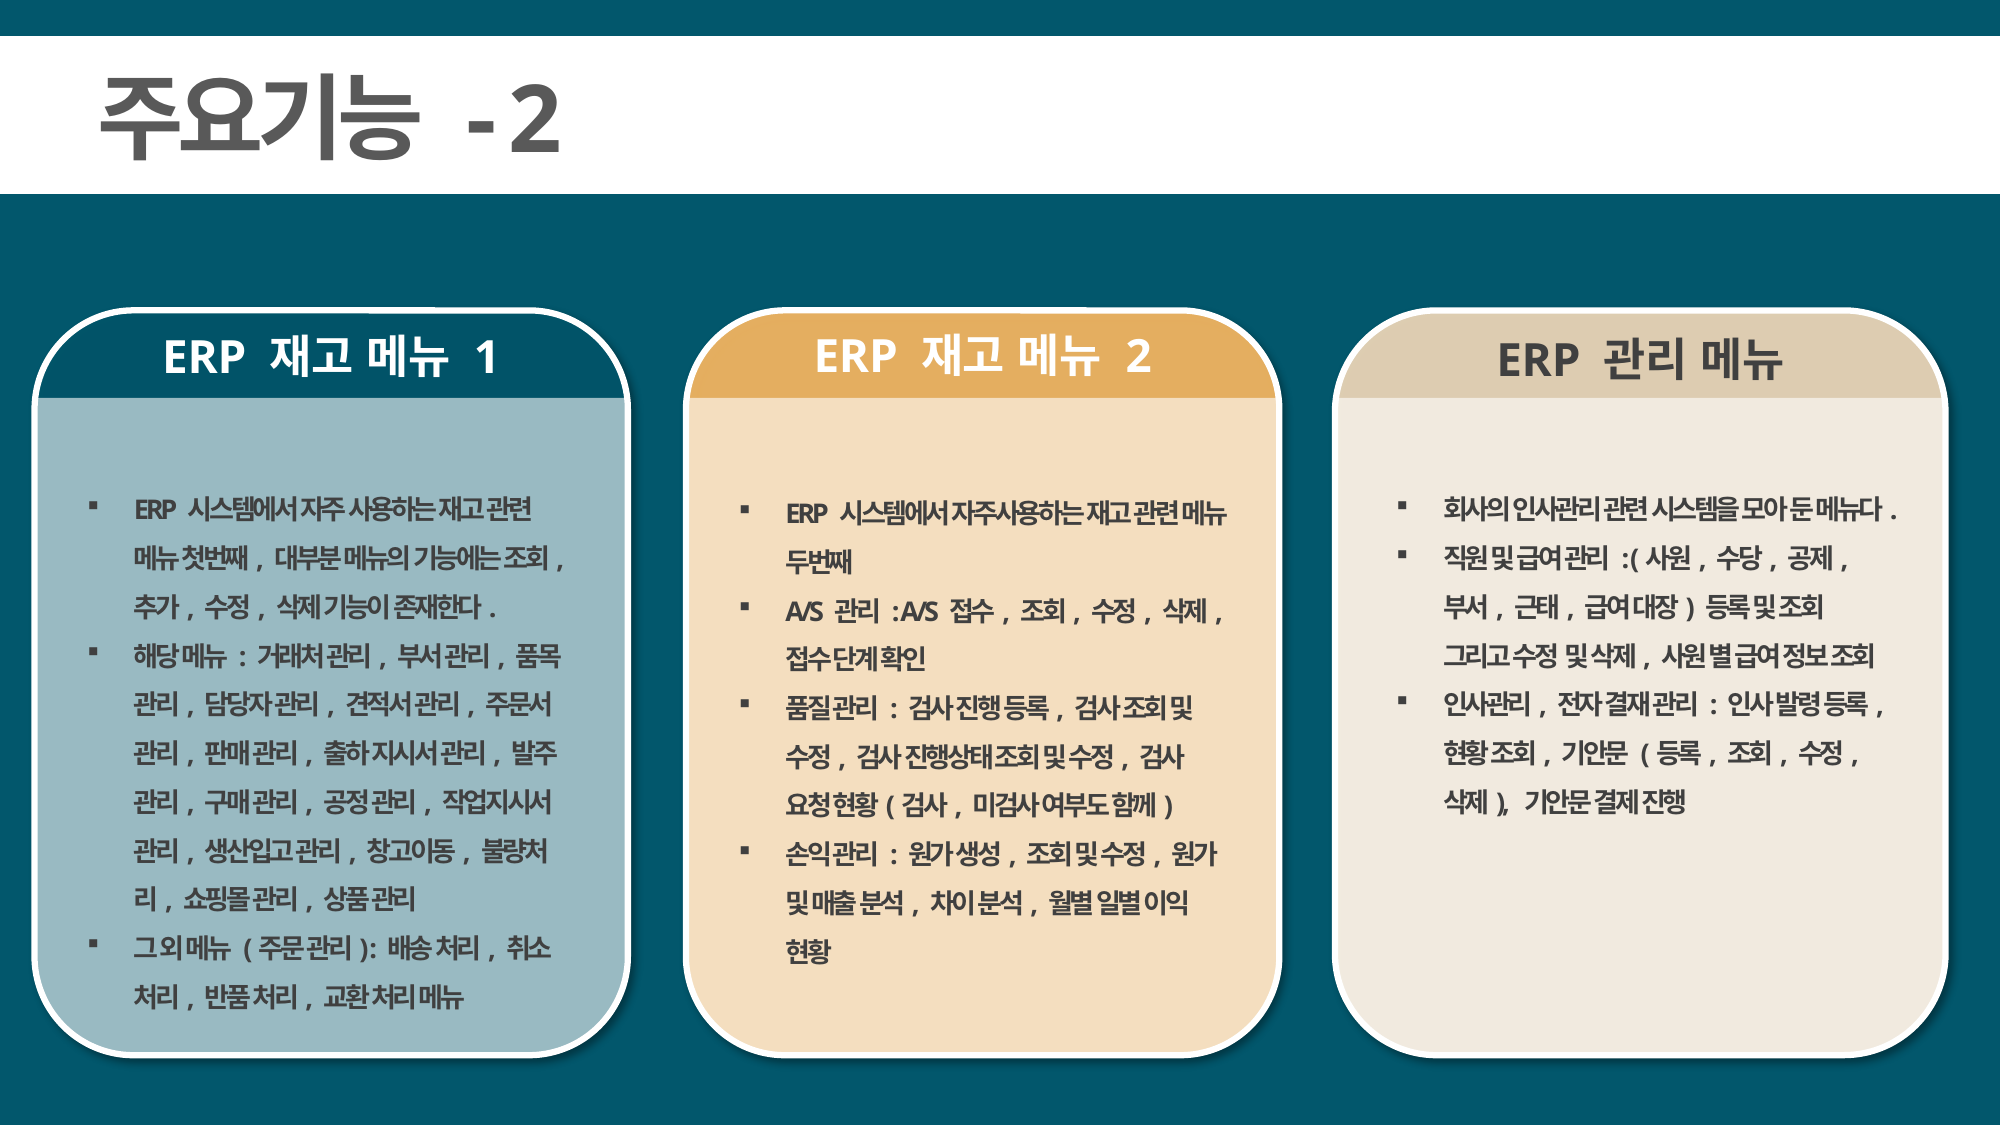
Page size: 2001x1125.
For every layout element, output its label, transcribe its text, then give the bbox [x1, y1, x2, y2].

text_box ERP 시스템에서 자주 사용하는 재고 관련 메뉴 첫번째, 대부분 메뉴의 기능에는 조회, 추가, 수정, 삭제 기능이 존재한다. 해당 메뉴 : 거래처 관리, 부서 관리, 품목 관리, 담당자 관리, 견적서 관리, 주문서 관리, 판매 관리, 출하 지시서 관리, 발주 관리, 구매 관리, 공정 관리, 작업지시서 관리, 생산입고 관리, 창고이동, 불량처리, 쇼핑몰 관리, 상품 관리 그 외 메뉴 (주문 관리) : 배송 처리, 취소 처리, 반품 처리, 교환 처리 메뉴 [72, 469, 591, 1020]
text_box ERP 시스템에서 자주사용하는 재고 관련 메뉴 두번째 A/S 관리 : A/S 접수, 조회, 수정, 삭제, 접수 단계 확인 품질 관리 : 검사 진행 등록, 검사 조회 및 수정, 검사 진행상태 조회 및 수정, 검사 요청 현황(검사, 미검사 여부도 함께) 손익 관리 : 원가 생성, 조회 및 수정, 원가 및 매출 분석, 차이 분석, 월별 일별 이익 현황 [723, 472, 1242, 975]
text_box ERP 재고 메뉴 2 [750, 318, 1215, 389]
text_box [1333, 396, 1947, 1057]
text_box [34, 320, 629, 396]
text_box [0, 0, 2000, 35]
text_box [1335, 309, 1946, 396]
text_box [685, 309, 1280, 396]
text_box [33, 396, 629, 1057]
text_box ERP 관리 메뉴 [1396, 323, 1885, 393]
text_box [90, 309, 572, 319]
text_box 주요기능 - 2 [83, 51, 578, 179]
text_box [0, 35, 2000, 195]
text_box 회사의 인사관리 관련 시스템을 모아 둔 메뉴다. 직원 및 급여 관리 : (사원, 수당, 공제, 부서, 근태, 급여 대장) 등록 및 조회 그리고 수정 및 삭제, 사원 별 급여 정보 조회 인사관리, 전자 결재 관리 : 인사 발령 등록, 현황 조회, 기안문 (등록, 조회, 수정, 삭제), 기안문 결제 진행 [1381, 469, 1900, 826]
text_box [0, 195, 2000, 1125]
text_box ERP 재고 메뉴 1 [88, 319, 574, 390]
text_box [684, 396, 1281, 1057]
